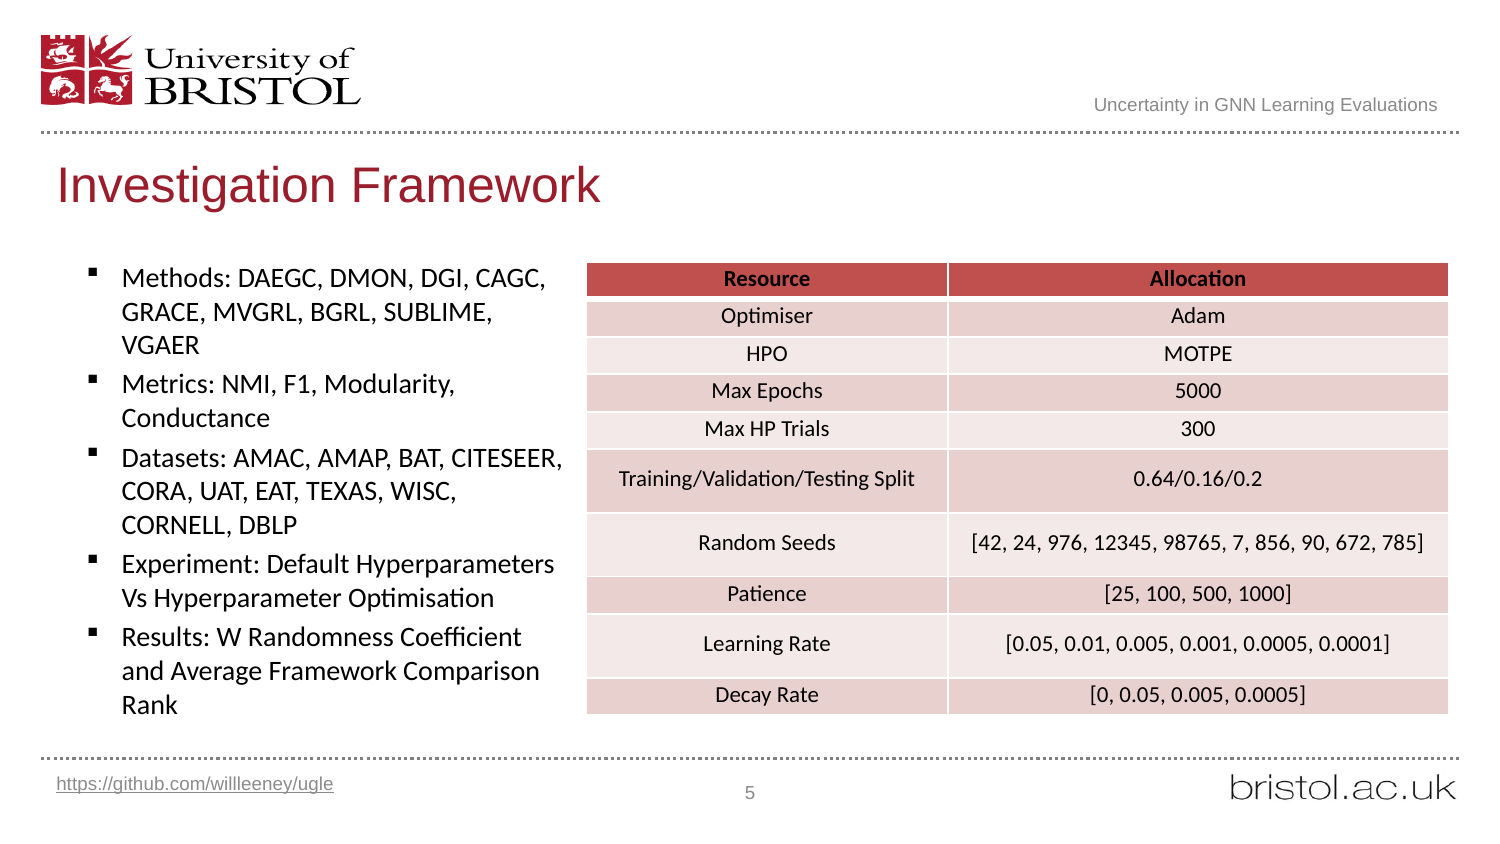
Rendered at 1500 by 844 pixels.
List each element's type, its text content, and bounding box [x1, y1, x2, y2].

table_cell HPO [587, 338, 947, 373]
table_cell Decay Rate [587, 679, 947, 714]
table_cell Max Epochs [587, 375, 947, 411]
table_header Allocation [949, 263, 1448, 296]
table_cell Training/Validation/Testing Split [587, 450, 947, 512]
table_cell [42, 24, 976, 12345, 98765, 7, 856, 90, 672, 785] [949, 514, 1448, 576]
text_box Investigation Framework [41, 133, 1494, 221]
table_cell 300 [949, 413, 1448, 448]
table_cell [0.05, 0.01, 0.005, 0.001, 0.0005, 0.0001] [949, 615, 1448, 677]
table_cell 0.64/0.16/0.2 [949, 450, 1448, 512]
table_cell Max HP Trials [587, 413, 947, 448]
slide_number 5 [705, 769, 795, 815]
list Methods: DAEGC, DMON, DGI, CAGC, GRACE, MVGRL, BGRL, SUBLIME, VGAER Metrics: NMI, F1, Modularity, Conductance Datasets: AMAC, AMAP, BAT, CITESEER, CORA, UAT, EAT, TEXAS, WISC, CORNELL, DBLP Experiment: Default Hyperparameters Vs Hyperparameter Optimisation Results: W Randomness Coefficient and Average Framework Comparison Rank [71, 251, 587, 753]
footer https://github.com/willleeney/ugle [41, 771, 518, 817]
picture [41, 35, 361, 105]
table_cell Patience [587, 577, 947, 613]
table_cell Optimiser [587, 302, 947, 336]
table_cell Learning Rate [587, 615, 947, 677]
slide_number Uncertainty in GNN Learning Evaluations [1057, 86, 1453, 133]
table_header Resource [587, 263, 947, 296]
table_cell Adam [949, 302, 1448, 336]
table_cell MOTPE [949, 338, 1448, 373]
table_cell Random Seeds [587, 514, 947, 576]
table_cell [25, 100, 500, 1000] [949, 577, 1448, 613]
picture [1214, 767, 1459, 810]
table_cell 5000 [949, 375, 1448, 411]
table_cell [0, 0.05, 0.005, 0.0005] [949, 679, 1448, 714]
